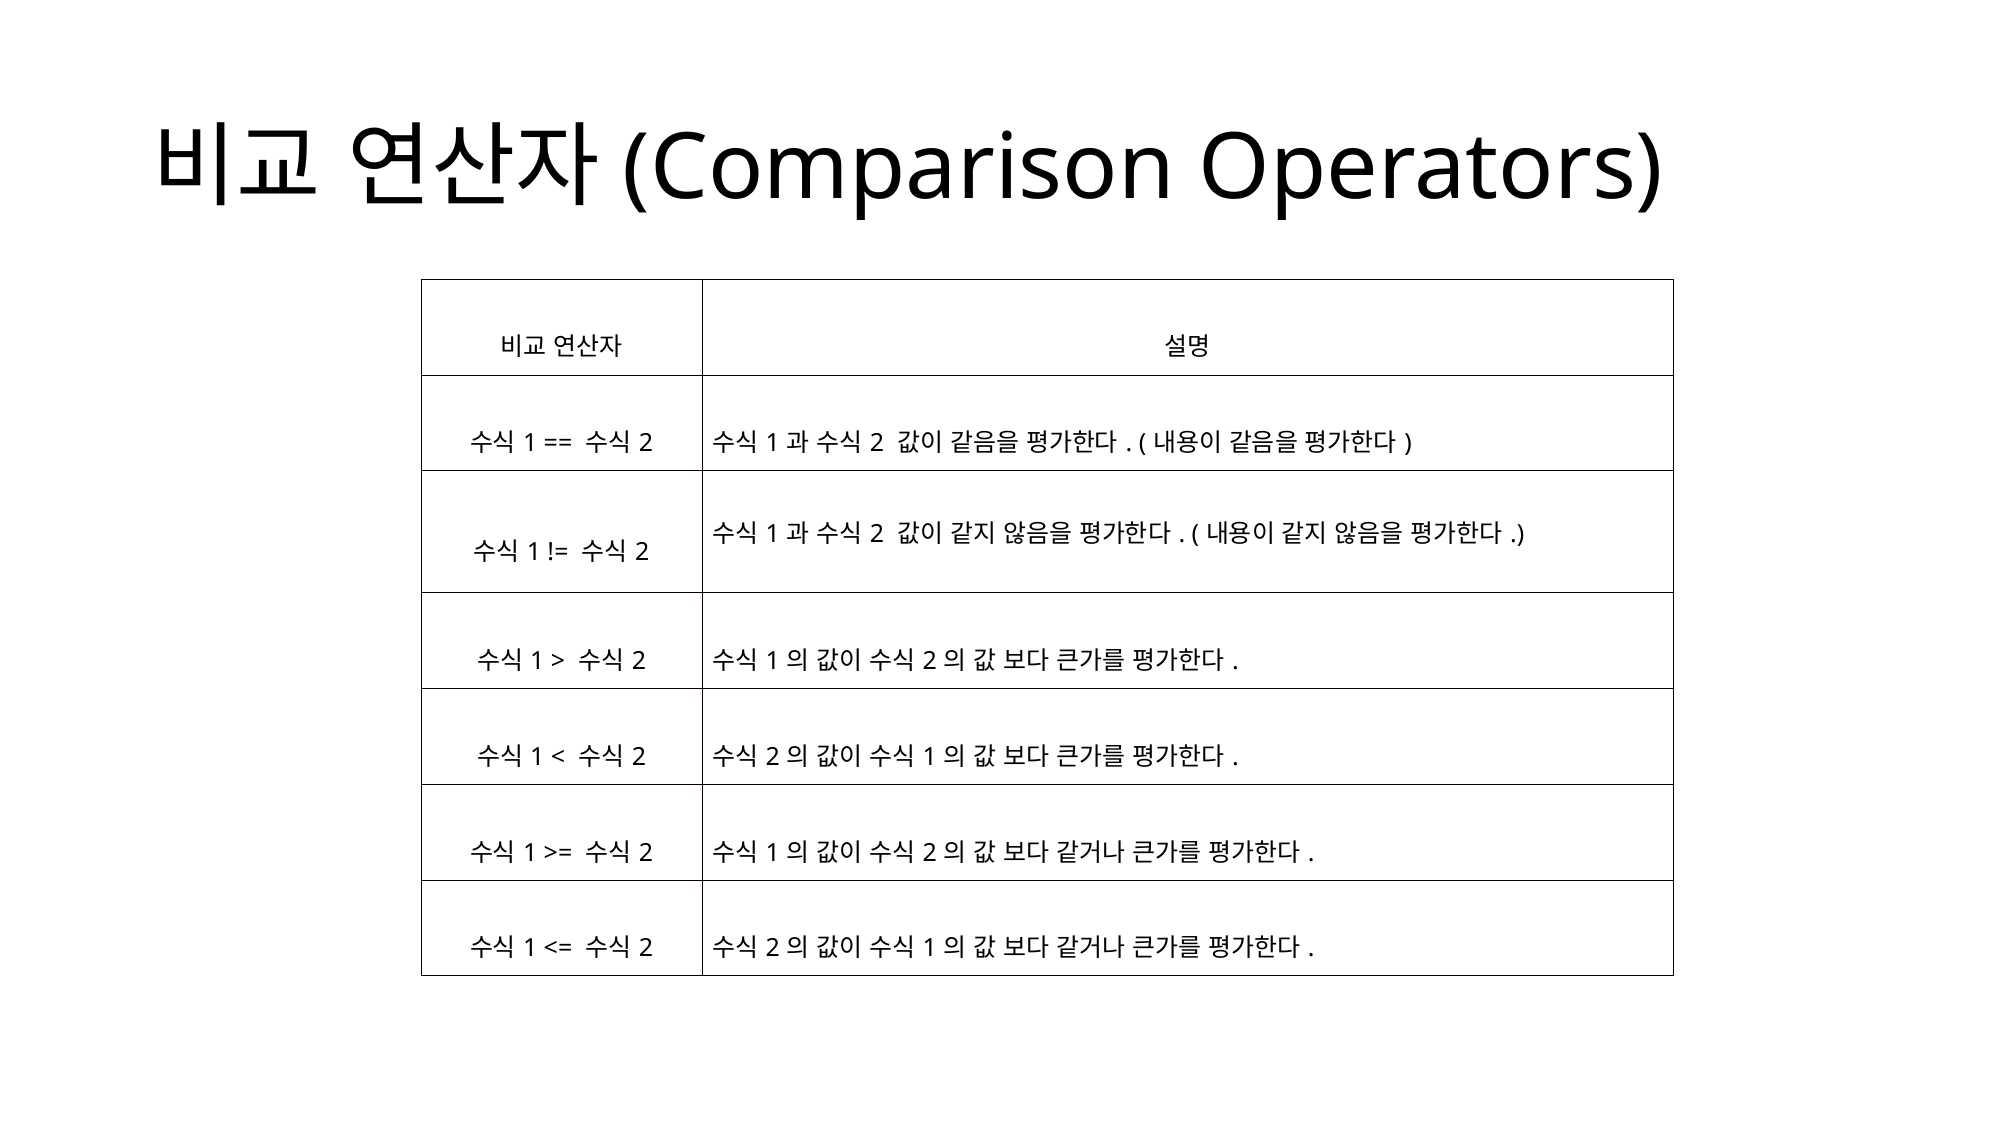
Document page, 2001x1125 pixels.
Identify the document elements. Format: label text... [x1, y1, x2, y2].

table_cell 수식1과 수식2 값이 같지 않음을 평가한다. (내용이 같지 않음을 평가한다.) [703, 471, 1673, 592]
table_cell 수식1의 값이 수식2의 값 보다 큰가를 평가한다. [703, 593, 1673, 688]
table_cell 수식2의 값이 수식1의 값 보다 같거나 큰가를 평가한다. [703, 881, 1673, 975]
table_cell 수식1 != 수식2 [422, 471, 702, 592]
table_cell 수식1의 값이 수식2의 값 보다 같거나 큰가를 평가한다. [703, 785, 1673, 880]
table_cell 수식1 > 수식2 [422, 593, 702, 688]
table_cell 수식1 < 수식2 [422, 689, 702, 784]
table_header 설명 [703, 280, 1673, 375]
table_cell 수식2의 값이 수식1의 값 보다 큰가를 평가한다. [703, 689, 1673, 784]
table_cell 수식1 >= 수식2 [422, 785, 702, 880]
table_cell 수식1 == 수식2 [422, 376, 702, 470]
title 비교 연산자(Comparison Operators) [137, 59, 1863, 278]
table_header 비교 연산자 [422, 280, 702, 375]
table_cell 수식1 <= 수식2 [422, 881, 702, 975]
table_cell 수식1과 수식2 값이 같음을 평가한다. (내용이 같음을 평가한다) [703, 376, 1673, 470]
